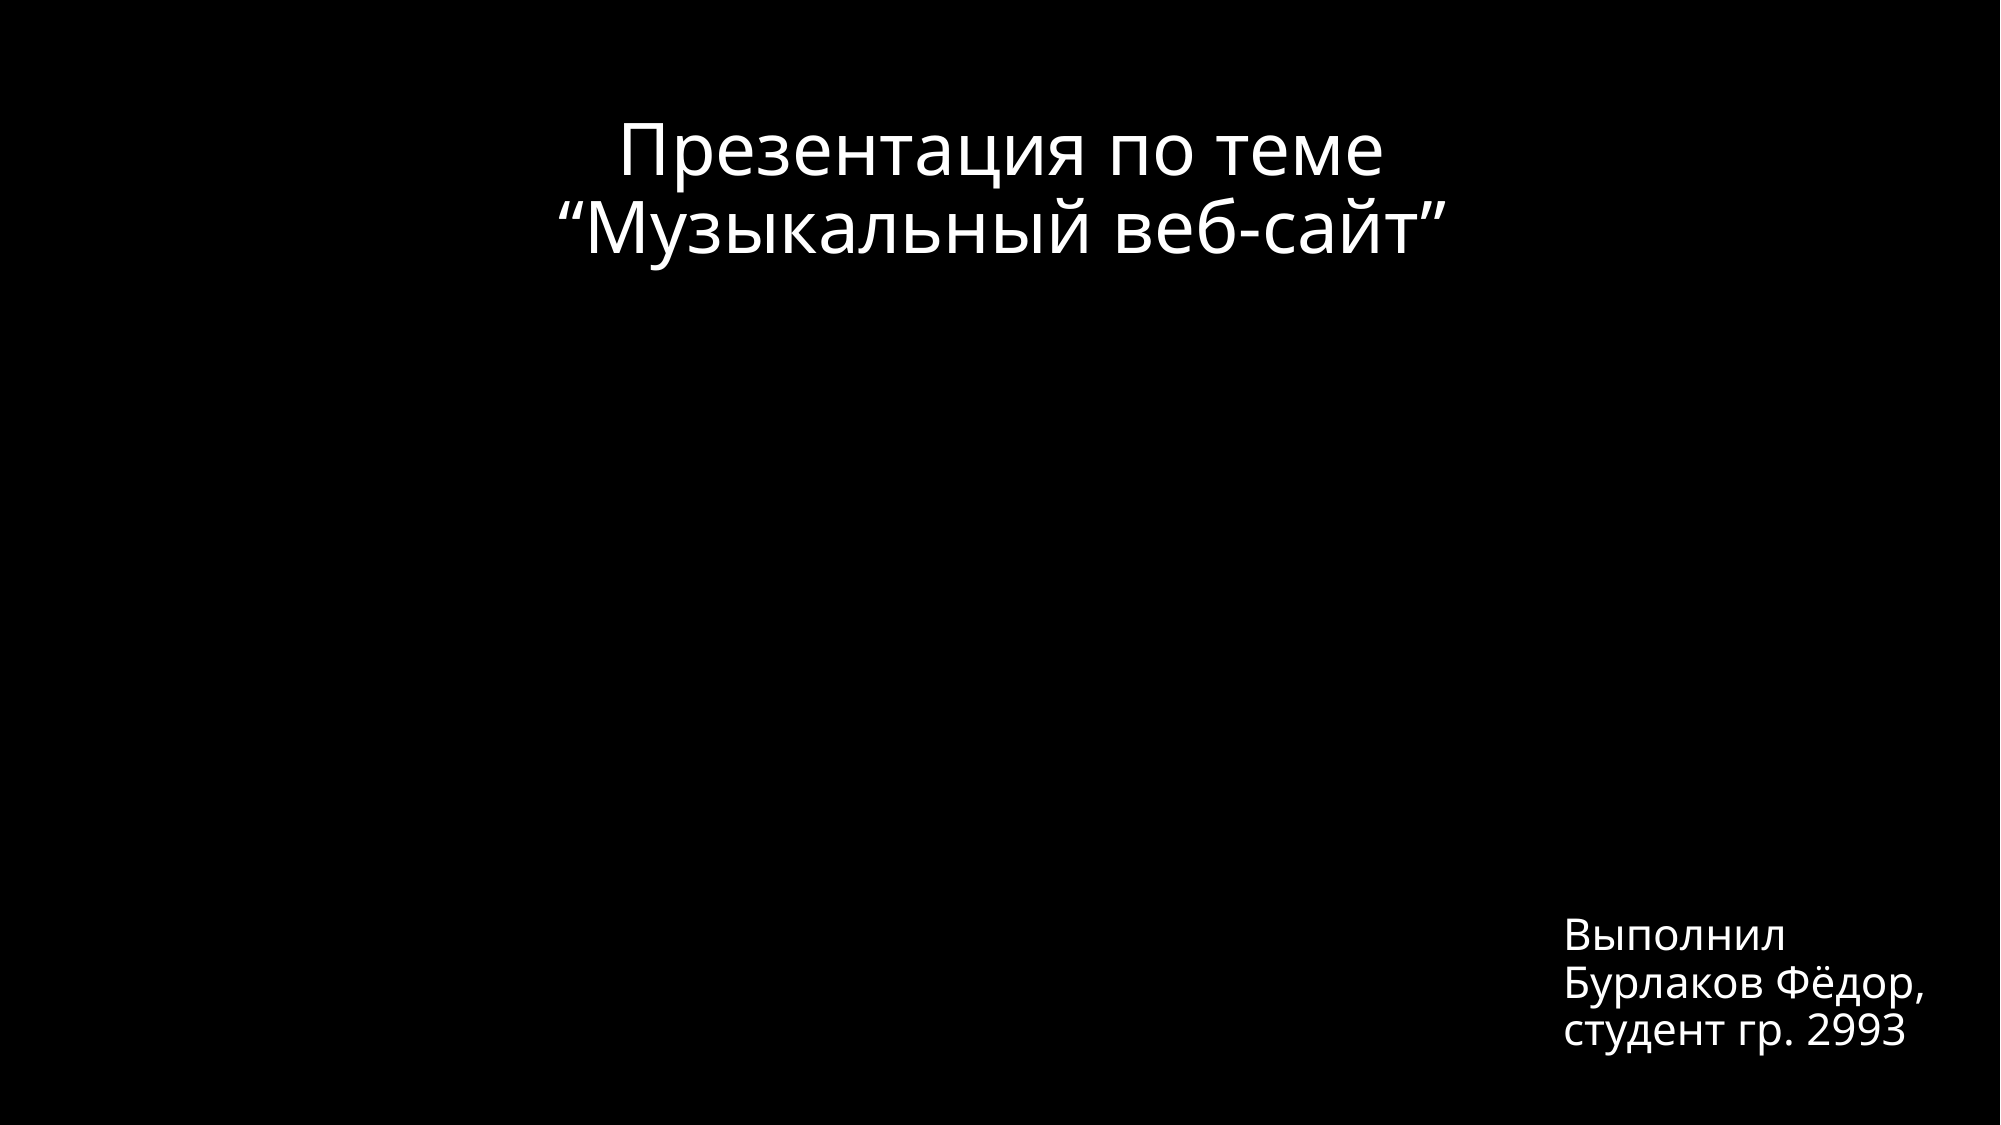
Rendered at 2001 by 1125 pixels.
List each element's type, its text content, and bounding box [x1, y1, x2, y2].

subtitle Выполнил Бурлаков Фёдор, студент гр. 2993 [1548, 905, 1963, 1091]
title Презентация по теме “Музыкальный веб-сайт” [542, 102, 1463, 278]
